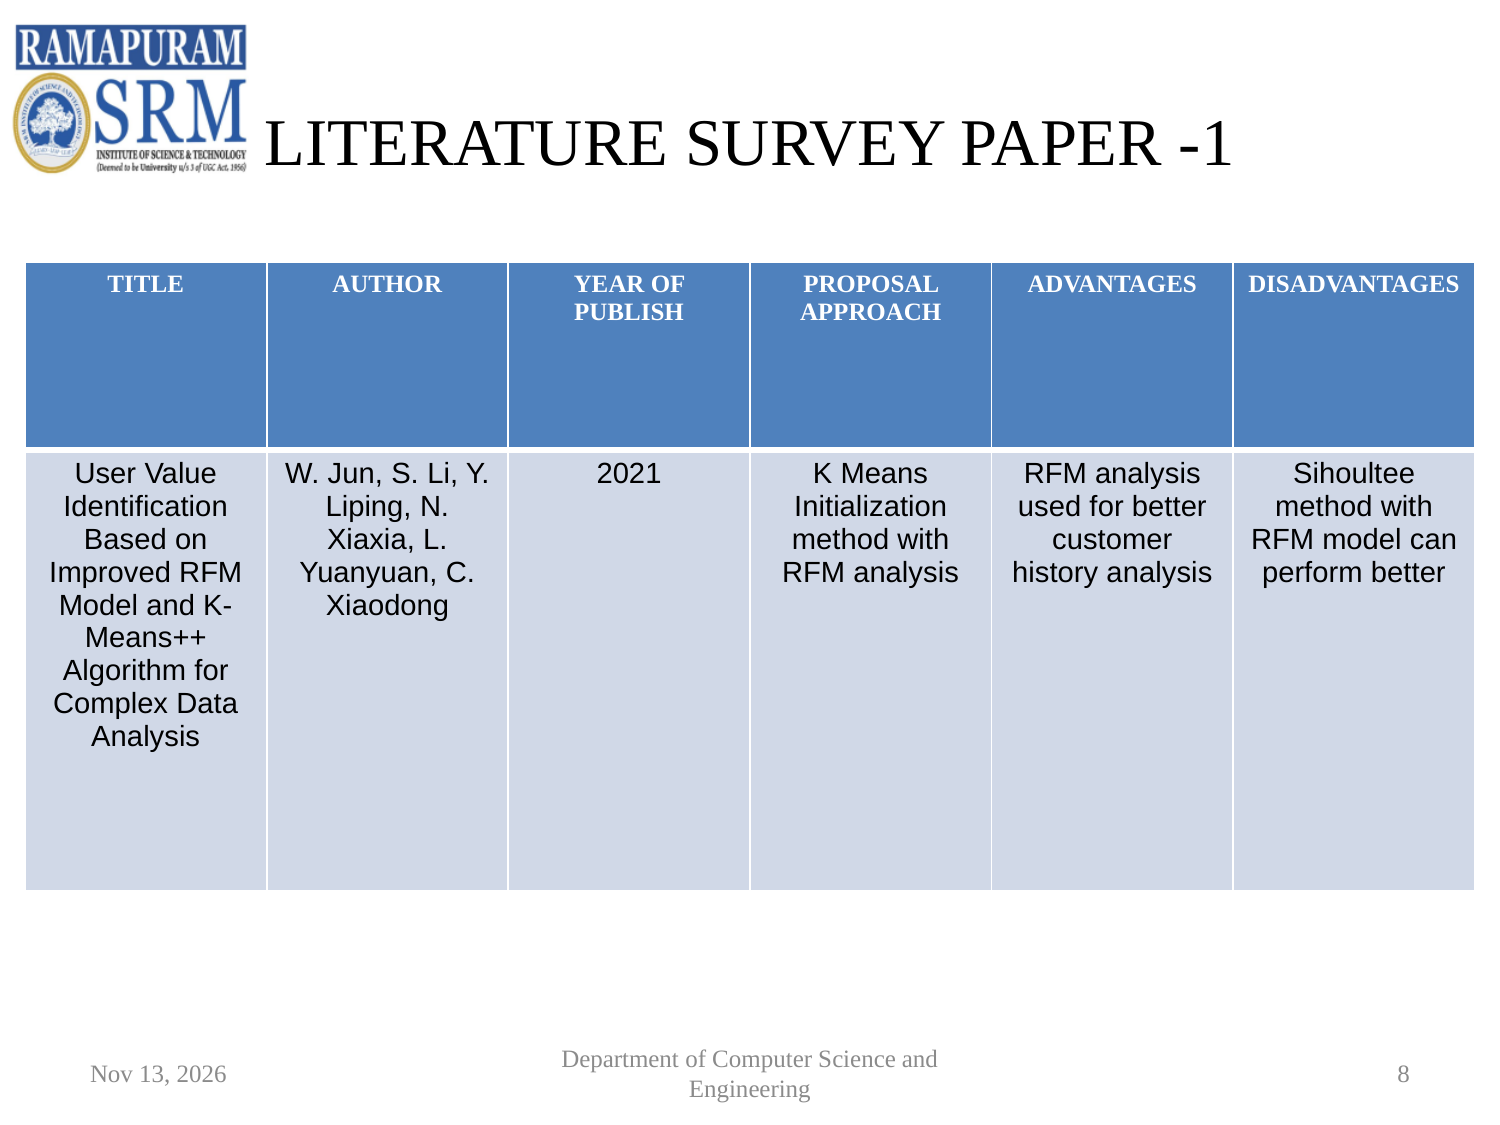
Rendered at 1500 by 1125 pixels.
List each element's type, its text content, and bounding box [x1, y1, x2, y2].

table_cell 2021 [509, 453, 749, 890]
table_cell RFM analysis used for better customer history analysis [992, 453, 1232, 890]
table_cell K Means Initialization method with RFM analysis [751, 453, 991, 890]
title LITERATURE SURVEY PAPER -1 [75, 45, 1425, 233]
table_header DISADVANTAGES [1234, 263, 1474, 447]
table_cell Sihoultee method with RFM model can perform better [1234, 453, 1474, 890]
table_cell User Value Identification Based on Improved RFM Model and K-Means++ Algorithm for Complex Data Analysis [26, 453, 266, 890]
table_cell W. Jun, S. Li, Y. Liping, N. Xiaxia, L. Yuanyuan, C. Xiaodong [268, 453, 507, 890]
table_header ADVANTAGES [992, 263, 1232, 447]
slide_number 8 [1074, 1042, 1425, 1103]
slide_number 29-Sep-22 [75, 1042, 425, 1103]
table_header YEAR OF PUBLISH [509, 263, 749, 447]
picture [10, 18, 251, 180]
footer Department of Computer Science and Engineering [512, 1042, 988, 1103]
table_header TITLE [26, 263, 266, 447]
table_header AUTHOR [268, 263, 507, 447]
table_header PROPOSAL APPROACH [751, 263, 991, 447]
